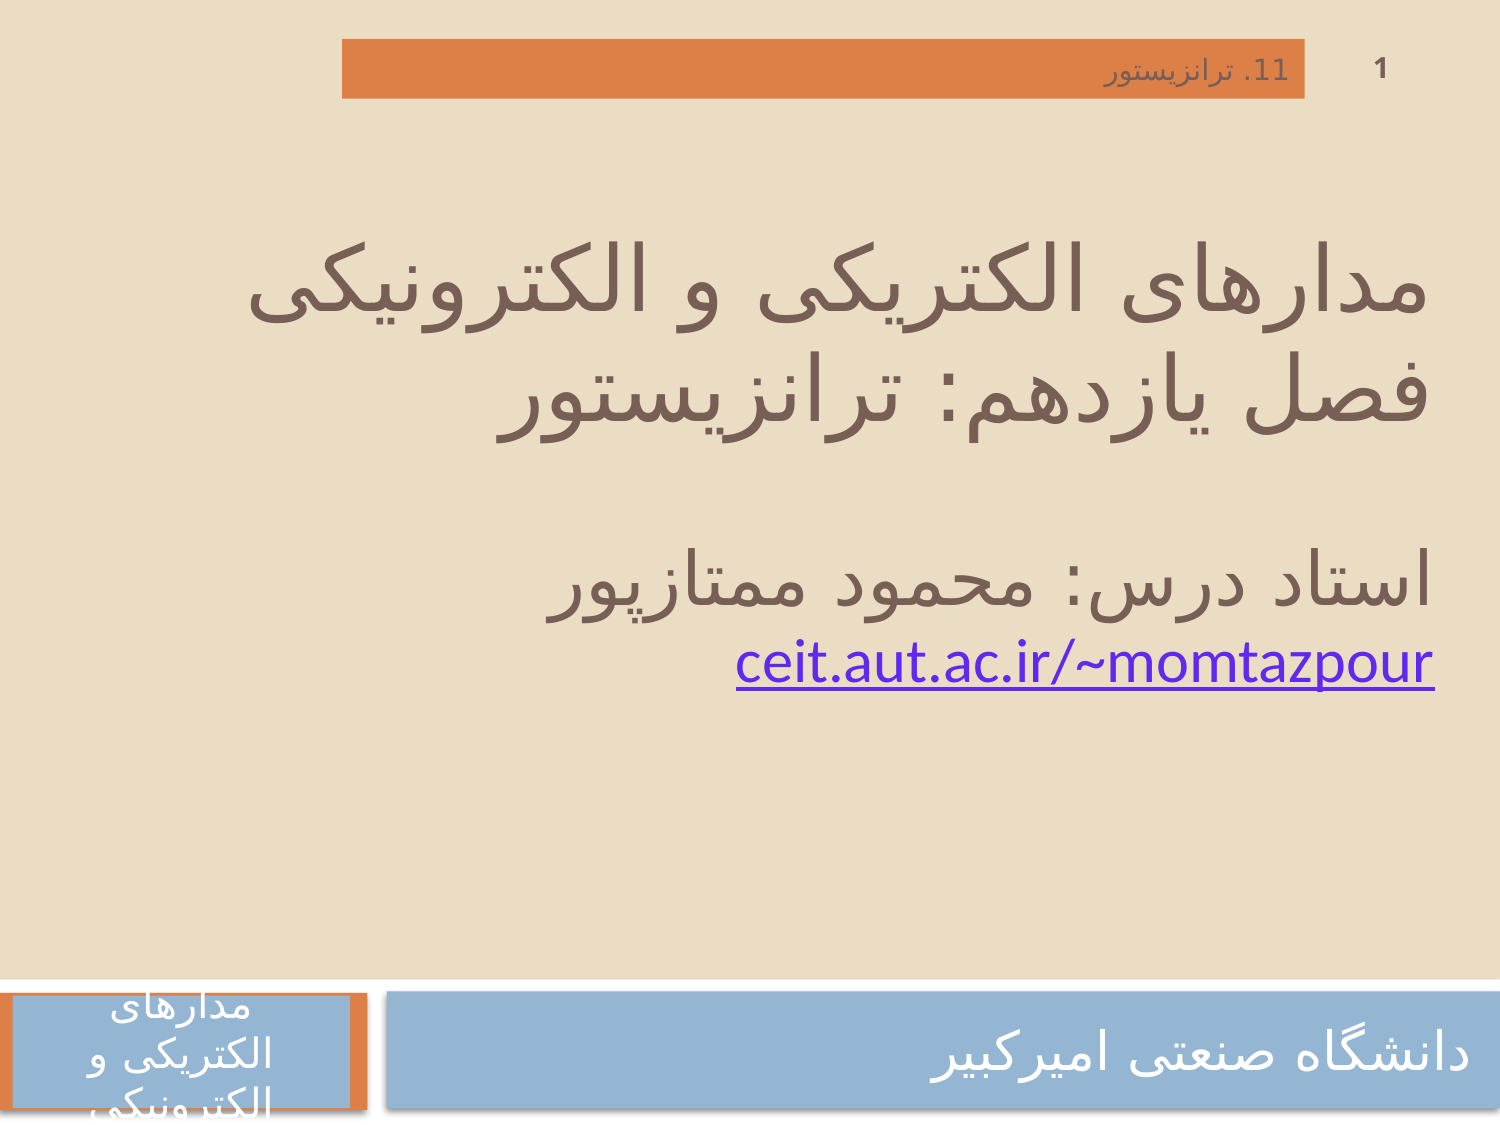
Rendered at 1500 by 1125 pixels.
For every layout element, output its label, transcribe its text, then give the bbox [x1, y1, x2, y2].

subtitle دانشگاه صنعتی امیرکبیر [387, 992, 1488, 1105]
footer 11. ترانزیستور [342, 38, 1305, 99]
slide_number 1 [1312, 37, 1450, 100]
title مدارهای الکتریکی و الکترونیکی فصل یازدهم: ترانزیستور استاد درس: محمود ممتازپور ceit.aut.ac.ir/~momtazpour [99, 162, 1450, 963]
slide_number مدارهای الکتریکی و الکترونیکی [12, 995, 350, 1108]
